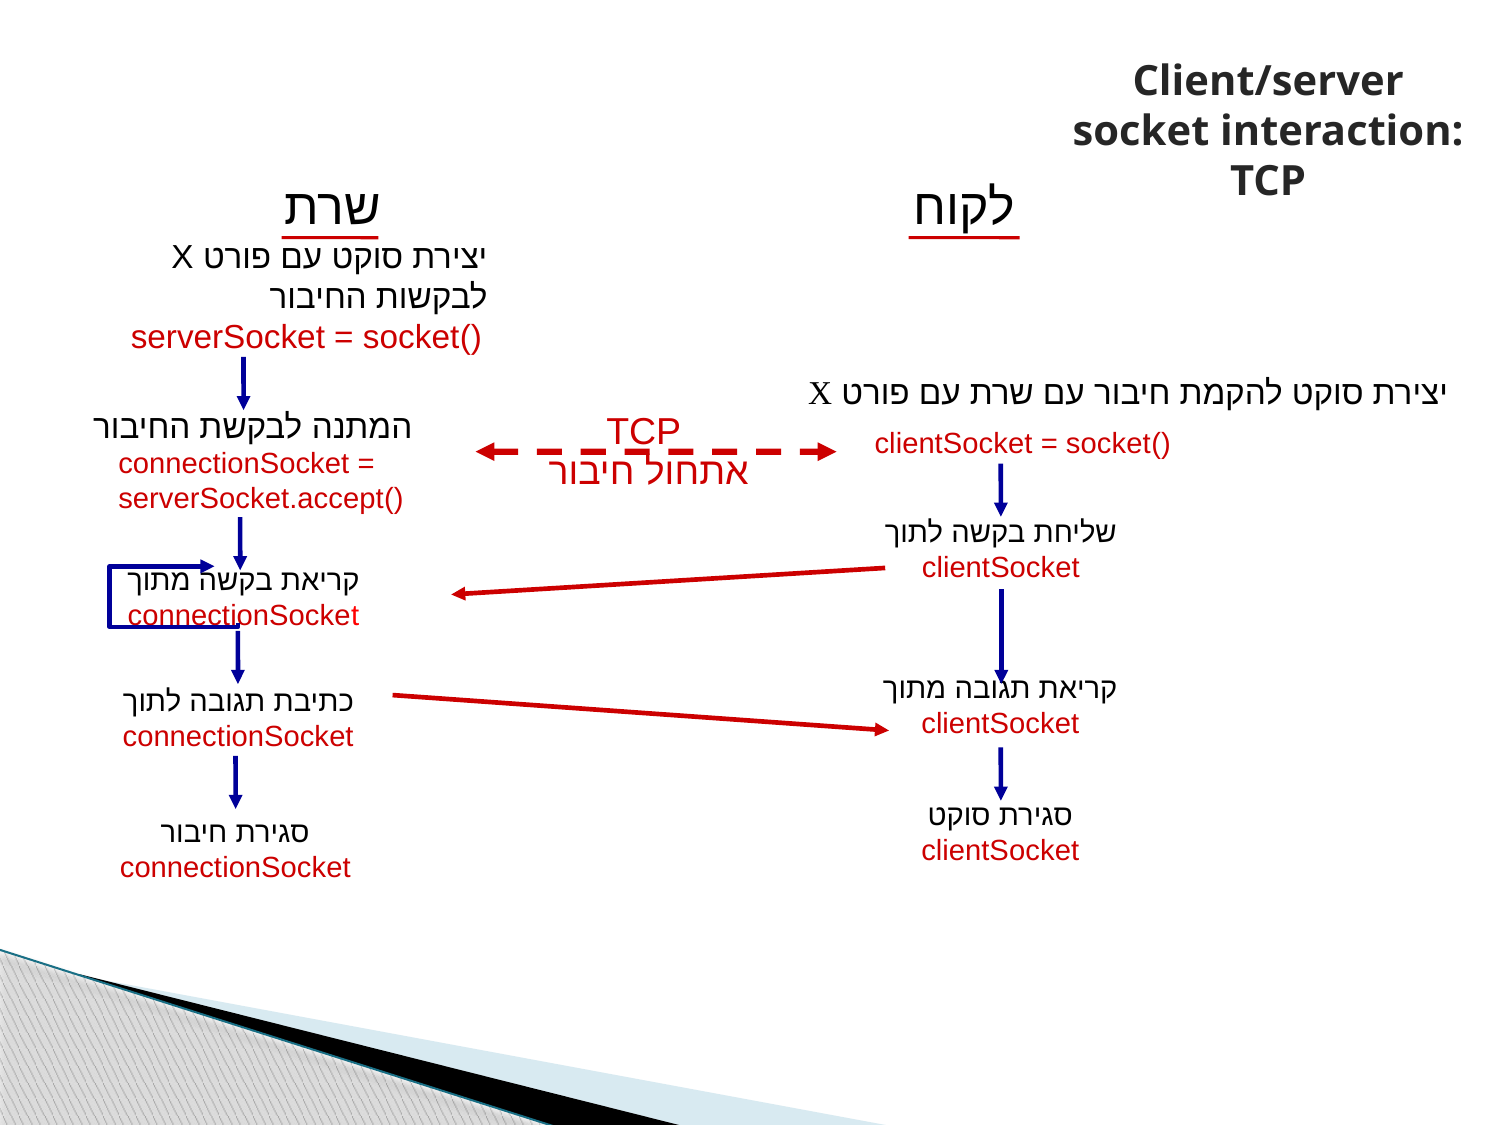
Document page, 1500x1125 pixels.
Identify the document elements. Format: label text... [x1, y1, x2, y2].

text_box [475, 403, 837, 463]
text_box [233, 533, 247, 571]
text_box יצירת סוקט עם פורט X לבקשות החיבור [82, 227, 503, 322]
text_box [82, 396, 538, 523]
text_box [451, 463, 1129, 595]
text_box קריאת בקשה מתוך connectionSocket [112, 554, 375, 639]
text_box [103, 661, 1129, 892]
text_box לקוח [895, 167, 1033, 243]
text_box [109, 560, 239, 628]
text_box Client/server socket interaction: TCP [1049, 46, 1487, 170]
text_box שרת [270, 167, 396, 243]
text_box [800, 363, 1457, 468]
text_box serverSocket = socket() [116, 308, 497, 363]
